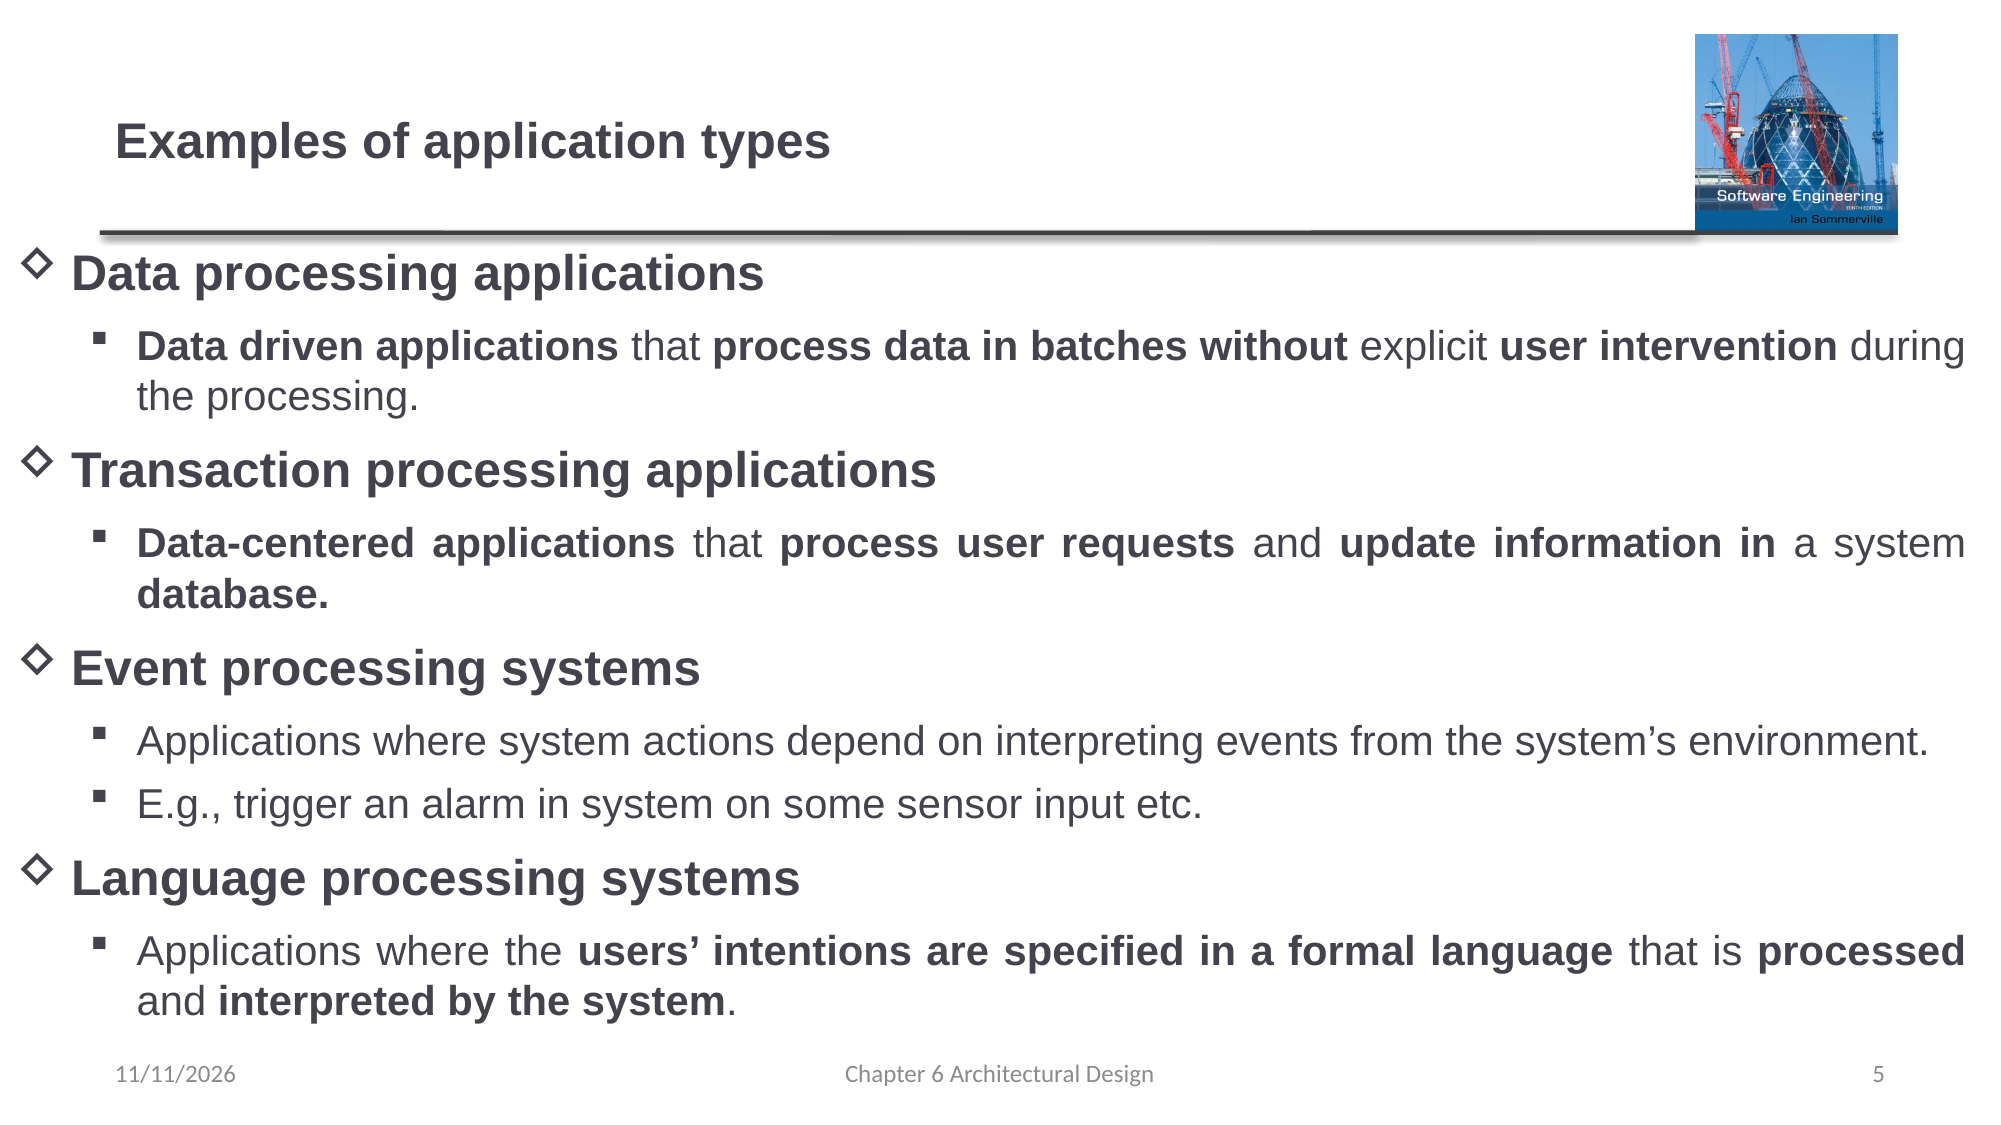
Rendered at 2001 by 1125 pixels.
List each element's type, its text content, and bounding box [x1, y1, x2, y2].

list Data processing applications Data driven applications that process data in batches without explicit user intervention during the processing. Transaction processing applications Data-centered applications that process user requests and update information in a system database. Event processing systems Applications where system actions depend on interpreting events from the system’s environment. E.g., trigger an alarm in system on some sensor input etc. Language processing systems Applications where the users’ intentions are specified in a formal language that is processed and interpreted by the system. [0, 232, 1981, 975]
slide_number 5 [1433, 1042, 1900, 1103]
picture [1695, 34, 1898, 230]
title Examples of application types [99, 44, 1696, 232]
footer Chapter 6 Architectural Design [683, 1042, 1317, 1103]
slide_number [99, 1042, 567, 1103]
